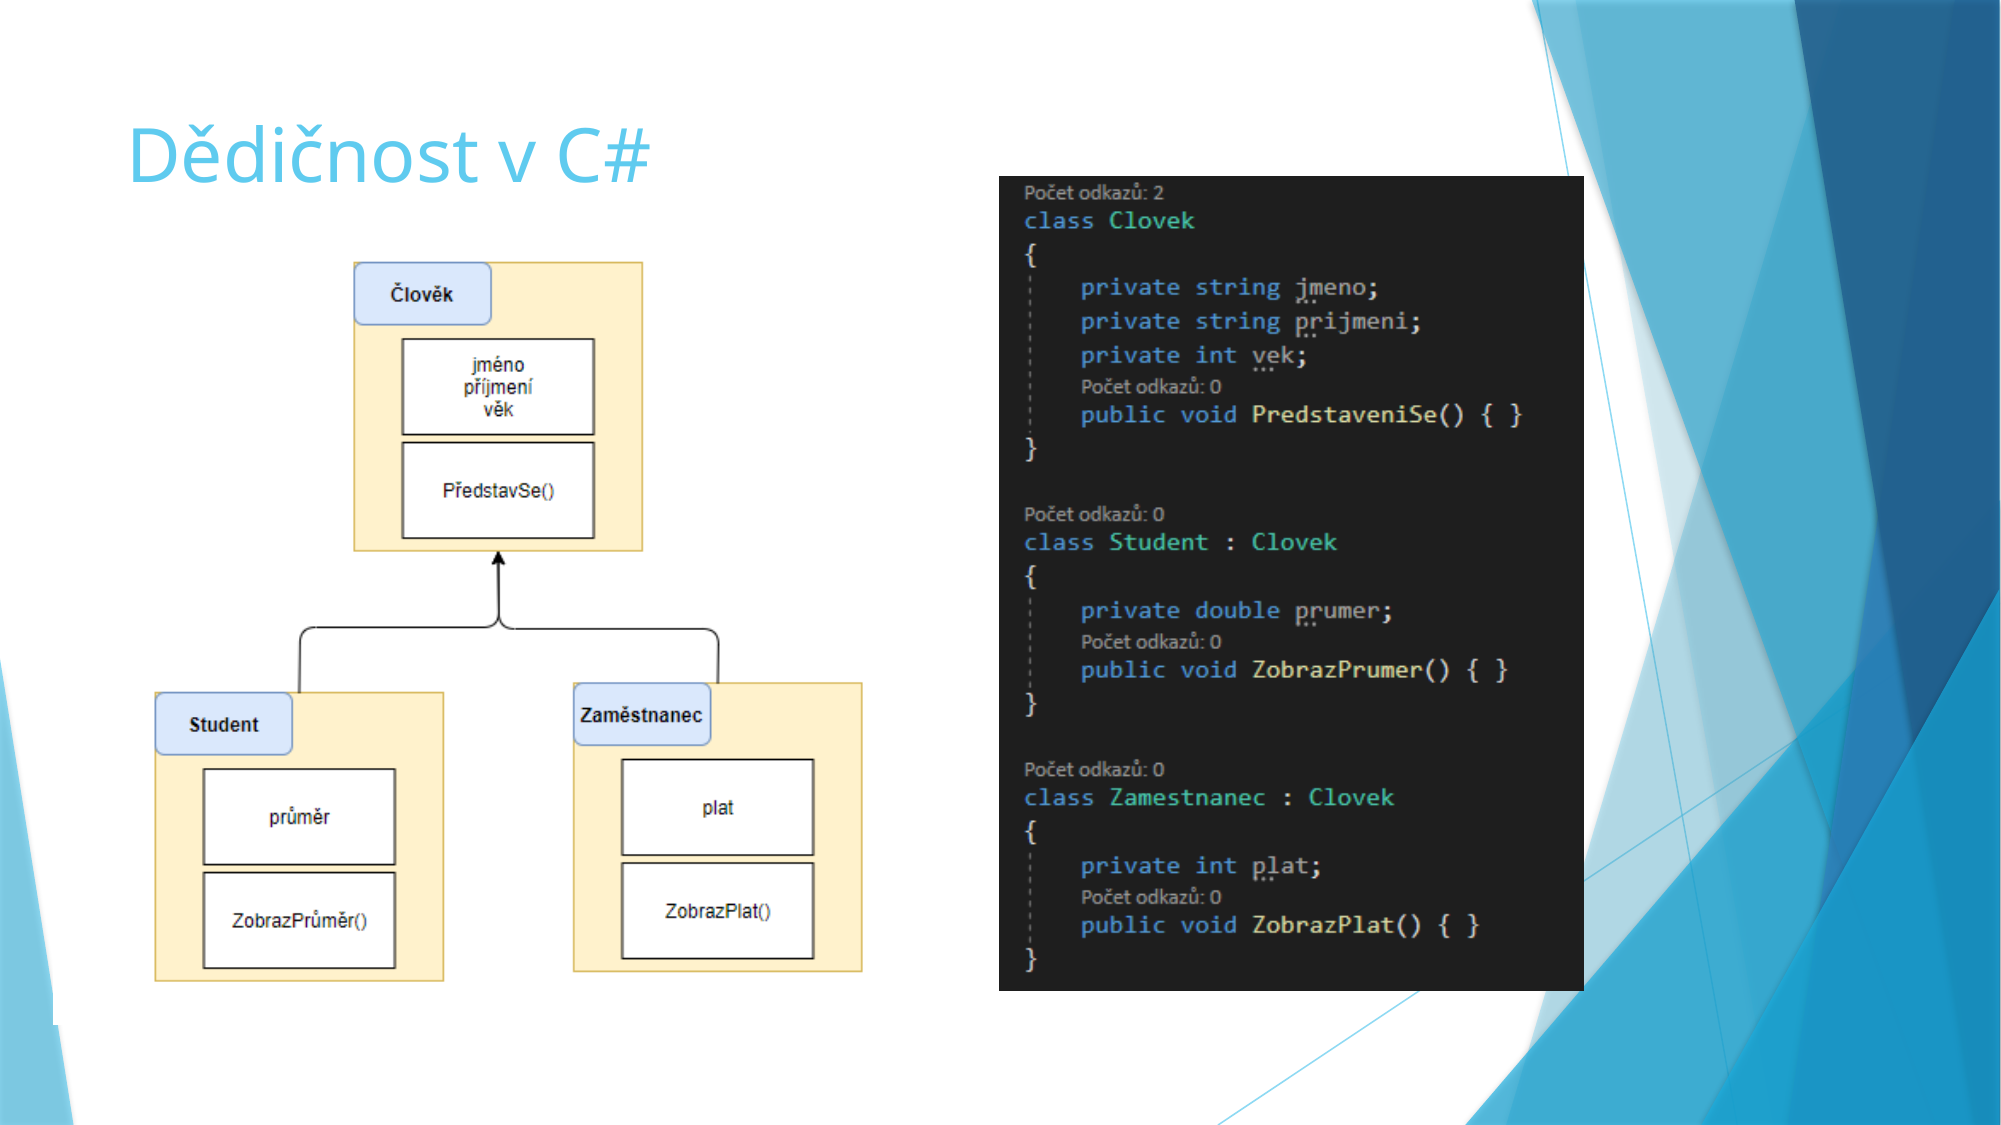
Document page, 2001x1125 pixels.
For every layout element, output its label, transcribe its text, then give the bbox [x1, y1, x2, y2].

title Dědičnost v C# [111, 99, 1522, 317]
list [52, 235, 953, 1026]
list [999, 175, 1584, 992]
